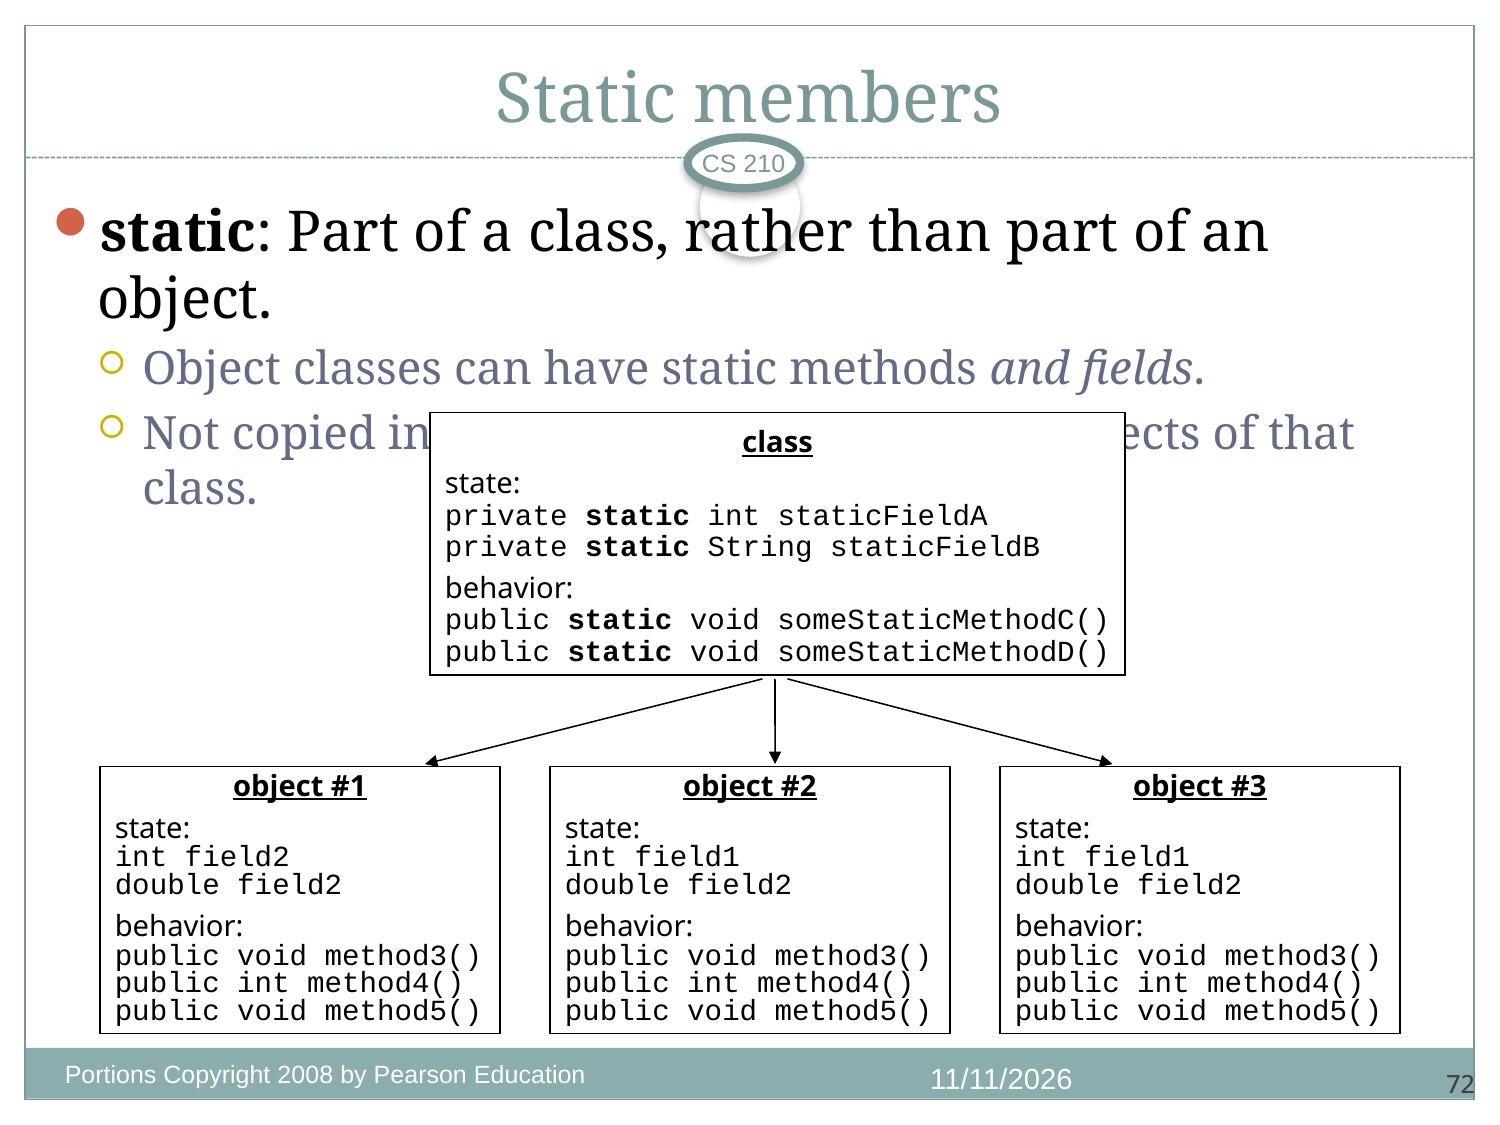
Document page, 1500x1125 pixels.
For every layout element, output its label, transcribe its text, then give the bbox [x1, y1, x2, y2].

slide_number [837, 1052, 1088, 1113]
footer Portions Copyright 2008 by Pearson Education [50, 1051, 663, 1112]
slide_number CS 210 [675, 137, 813, 188]
list static: Part of a class, rather than part of an object. Object classes can have static methods and fields. Not copied into each object; shared by all objects of that class. [37, 187, 1463, 1025]
title Static members [49, 37, 1450, 144]
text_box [99, 412, 1401, 1042]
